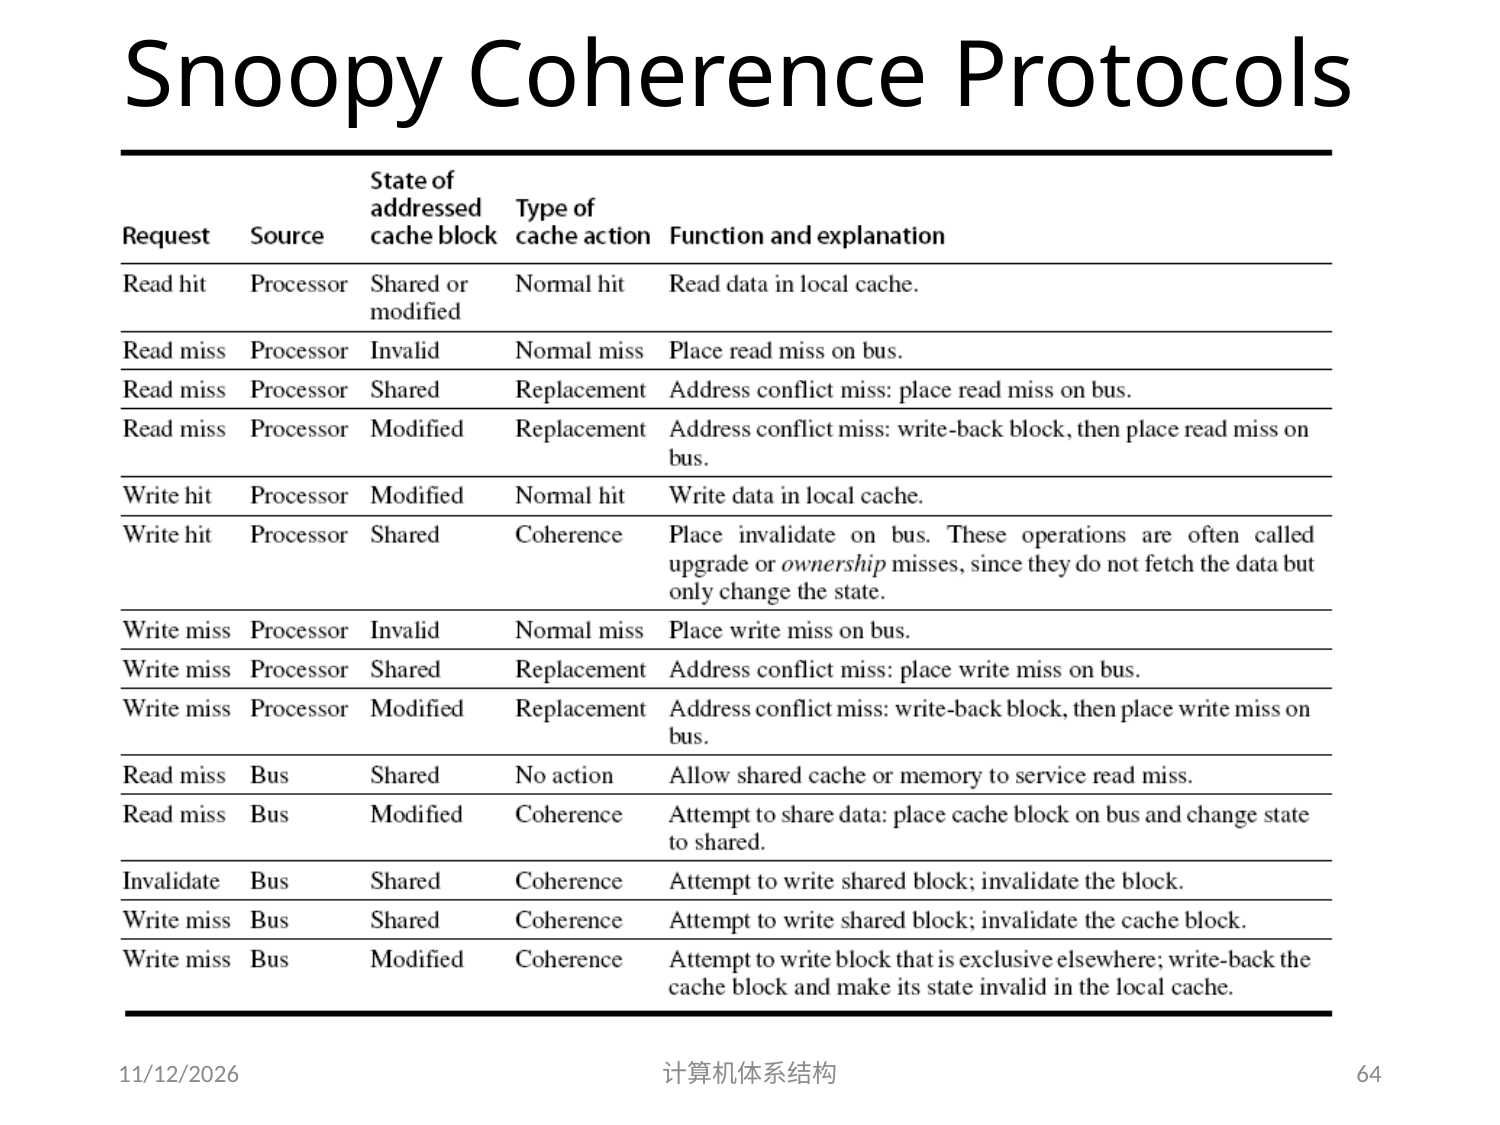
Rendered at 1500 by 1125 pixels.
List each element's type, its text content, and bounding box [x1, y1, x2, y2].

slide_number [103, 1042, 441, 1103]
picture [108, 137, 1341, 1024]
footer 计算机体系结构 [496, 1042, 1004, 1103]
title Snoopy Coherence Protocols [108, 16, 1403, 138]
slide_number 64 [1059, 1042, 1397, 1103]
